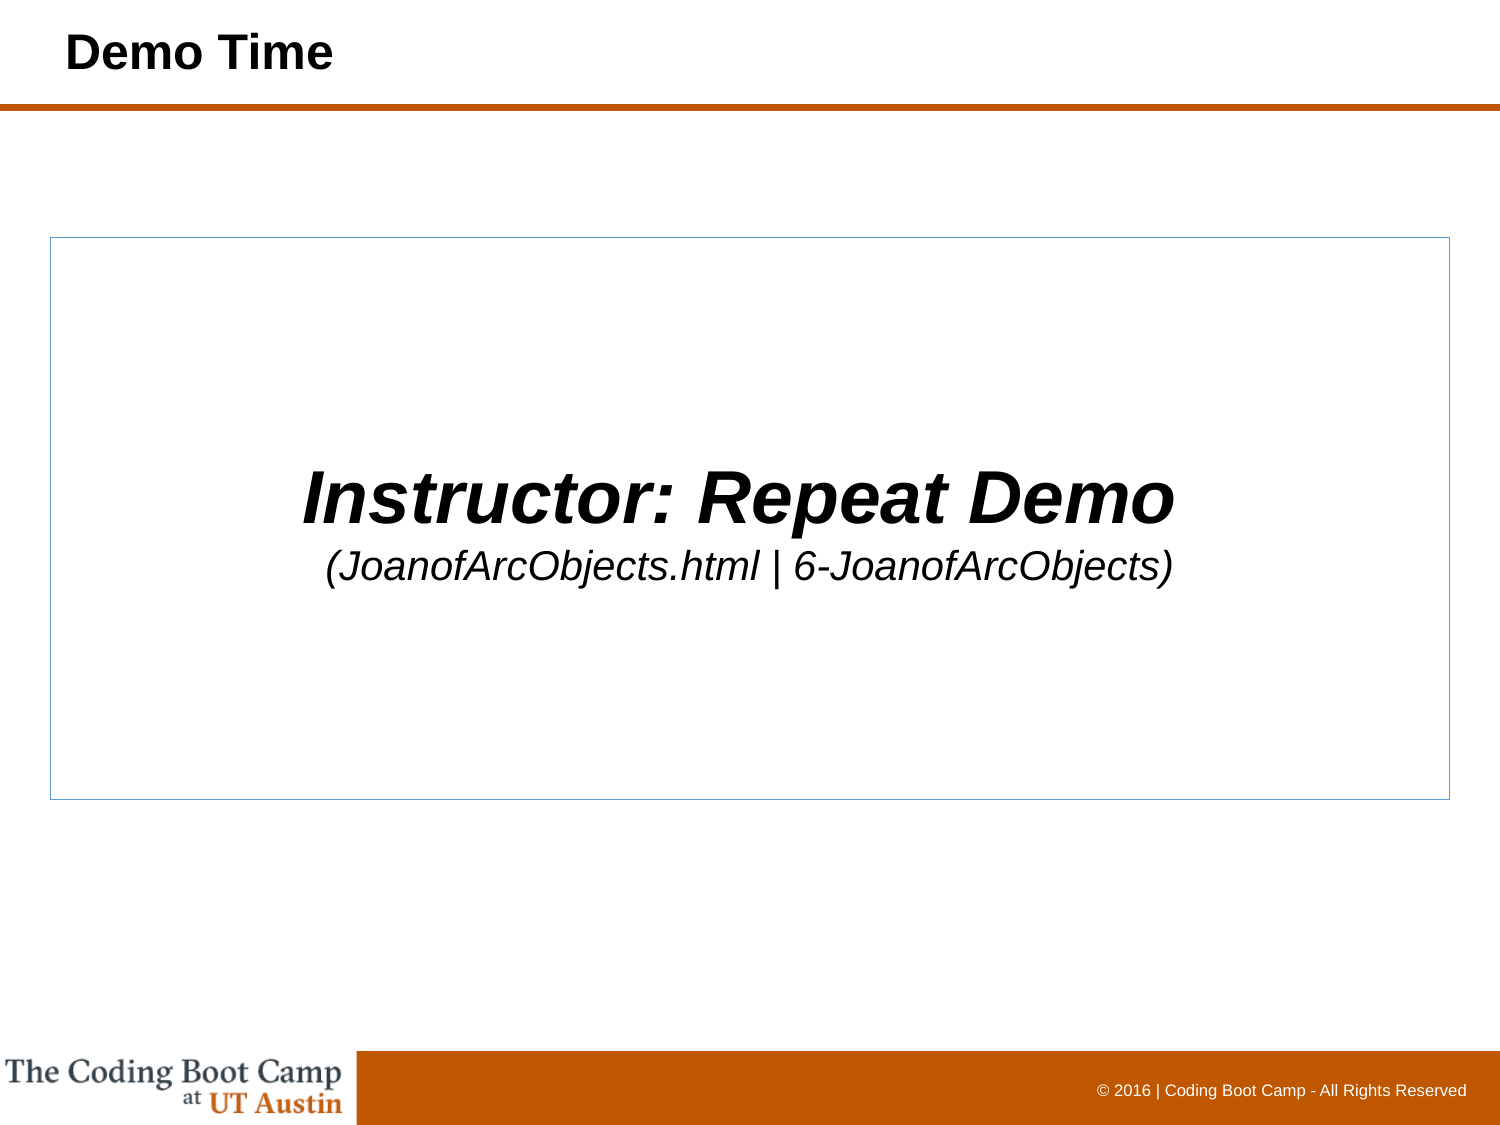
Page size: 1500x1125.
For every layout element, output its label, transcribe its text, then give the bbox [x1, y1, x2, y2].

title Demo Time [50, 0, 948, 108]
text_box Instructor: Repeat Demo (JoanofArcObjects.html | 6-JoanofArcObjects) [50, 237, 1450, 800]
picture [0, 1050, 357, 1125]
